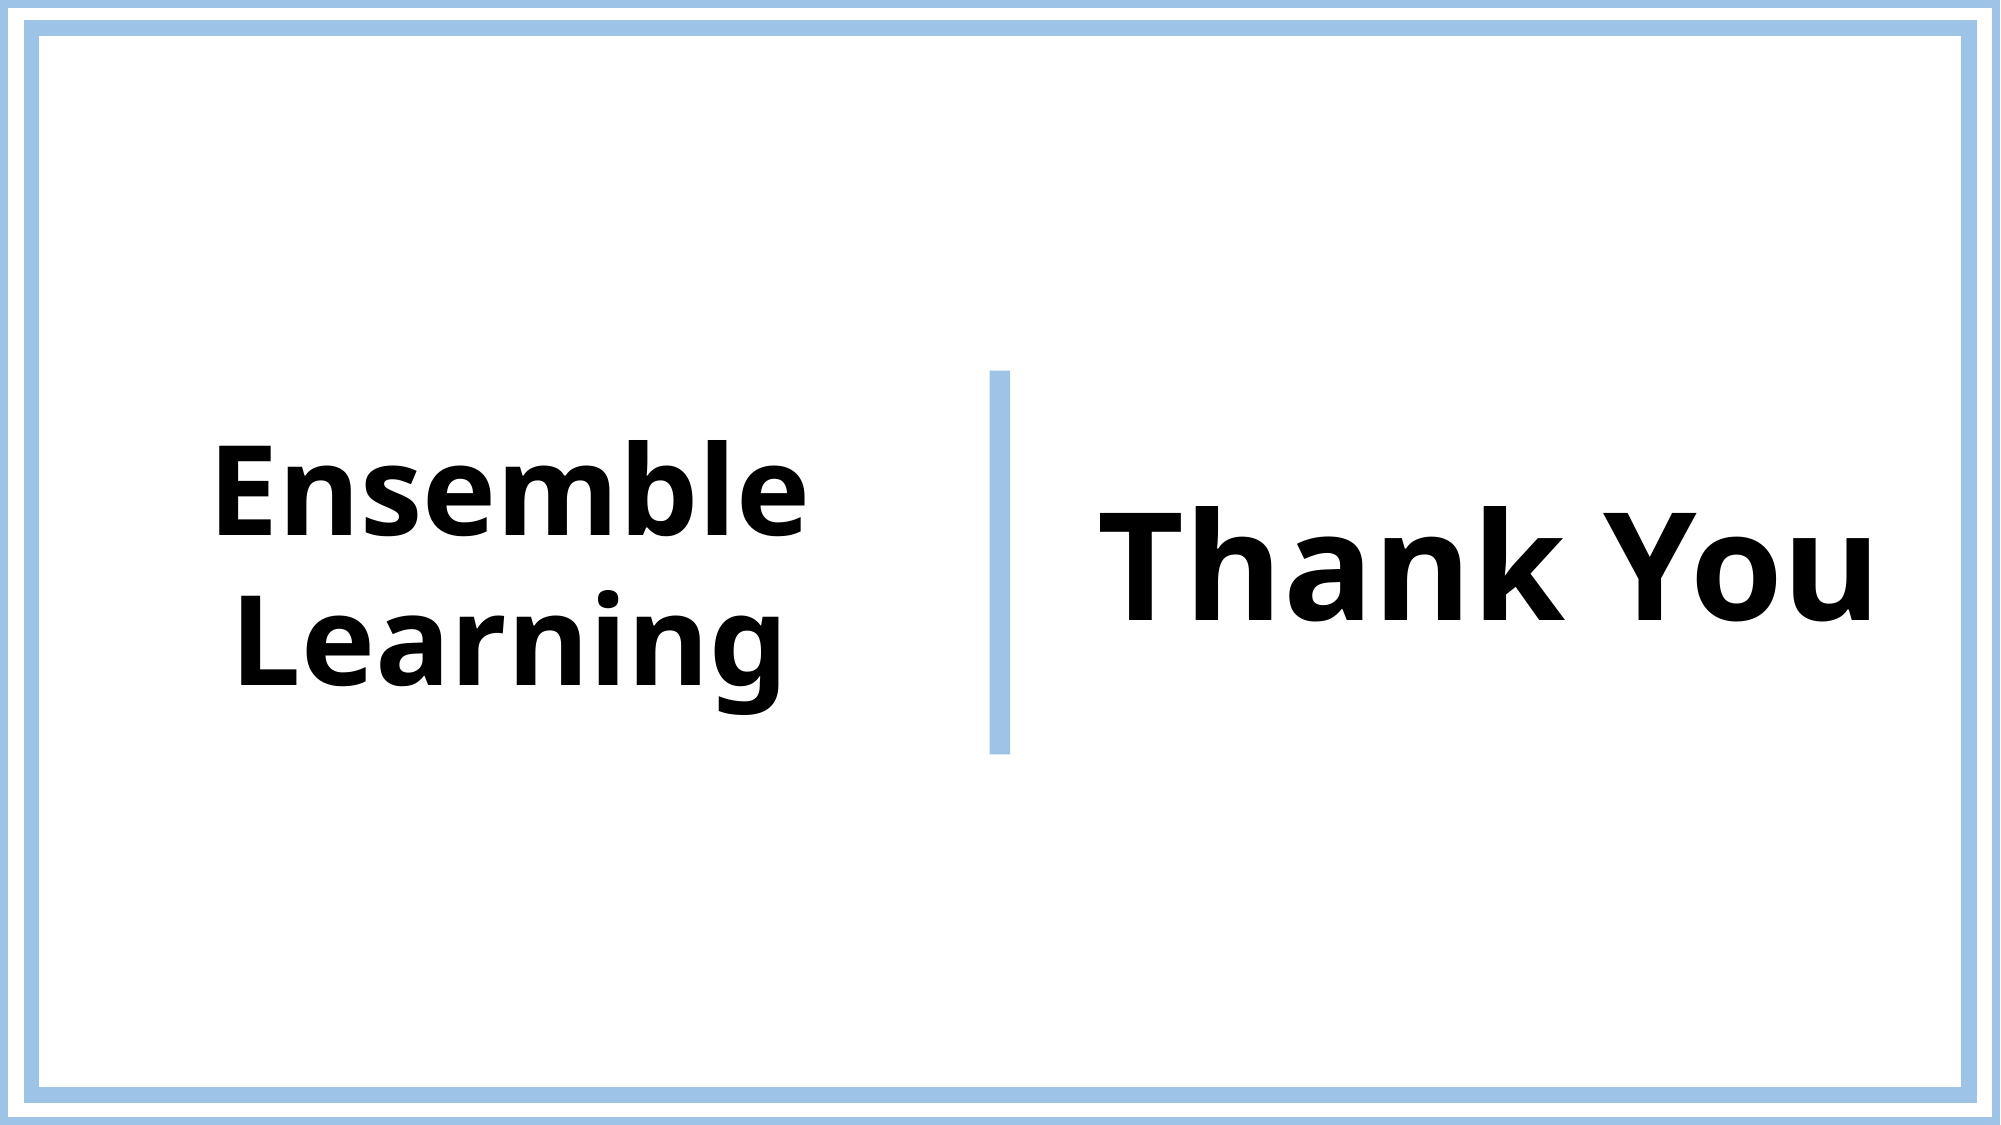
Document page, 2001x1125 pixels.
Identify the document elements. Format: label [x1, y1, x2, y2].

text_box [0, 0, 2000, 1125]
